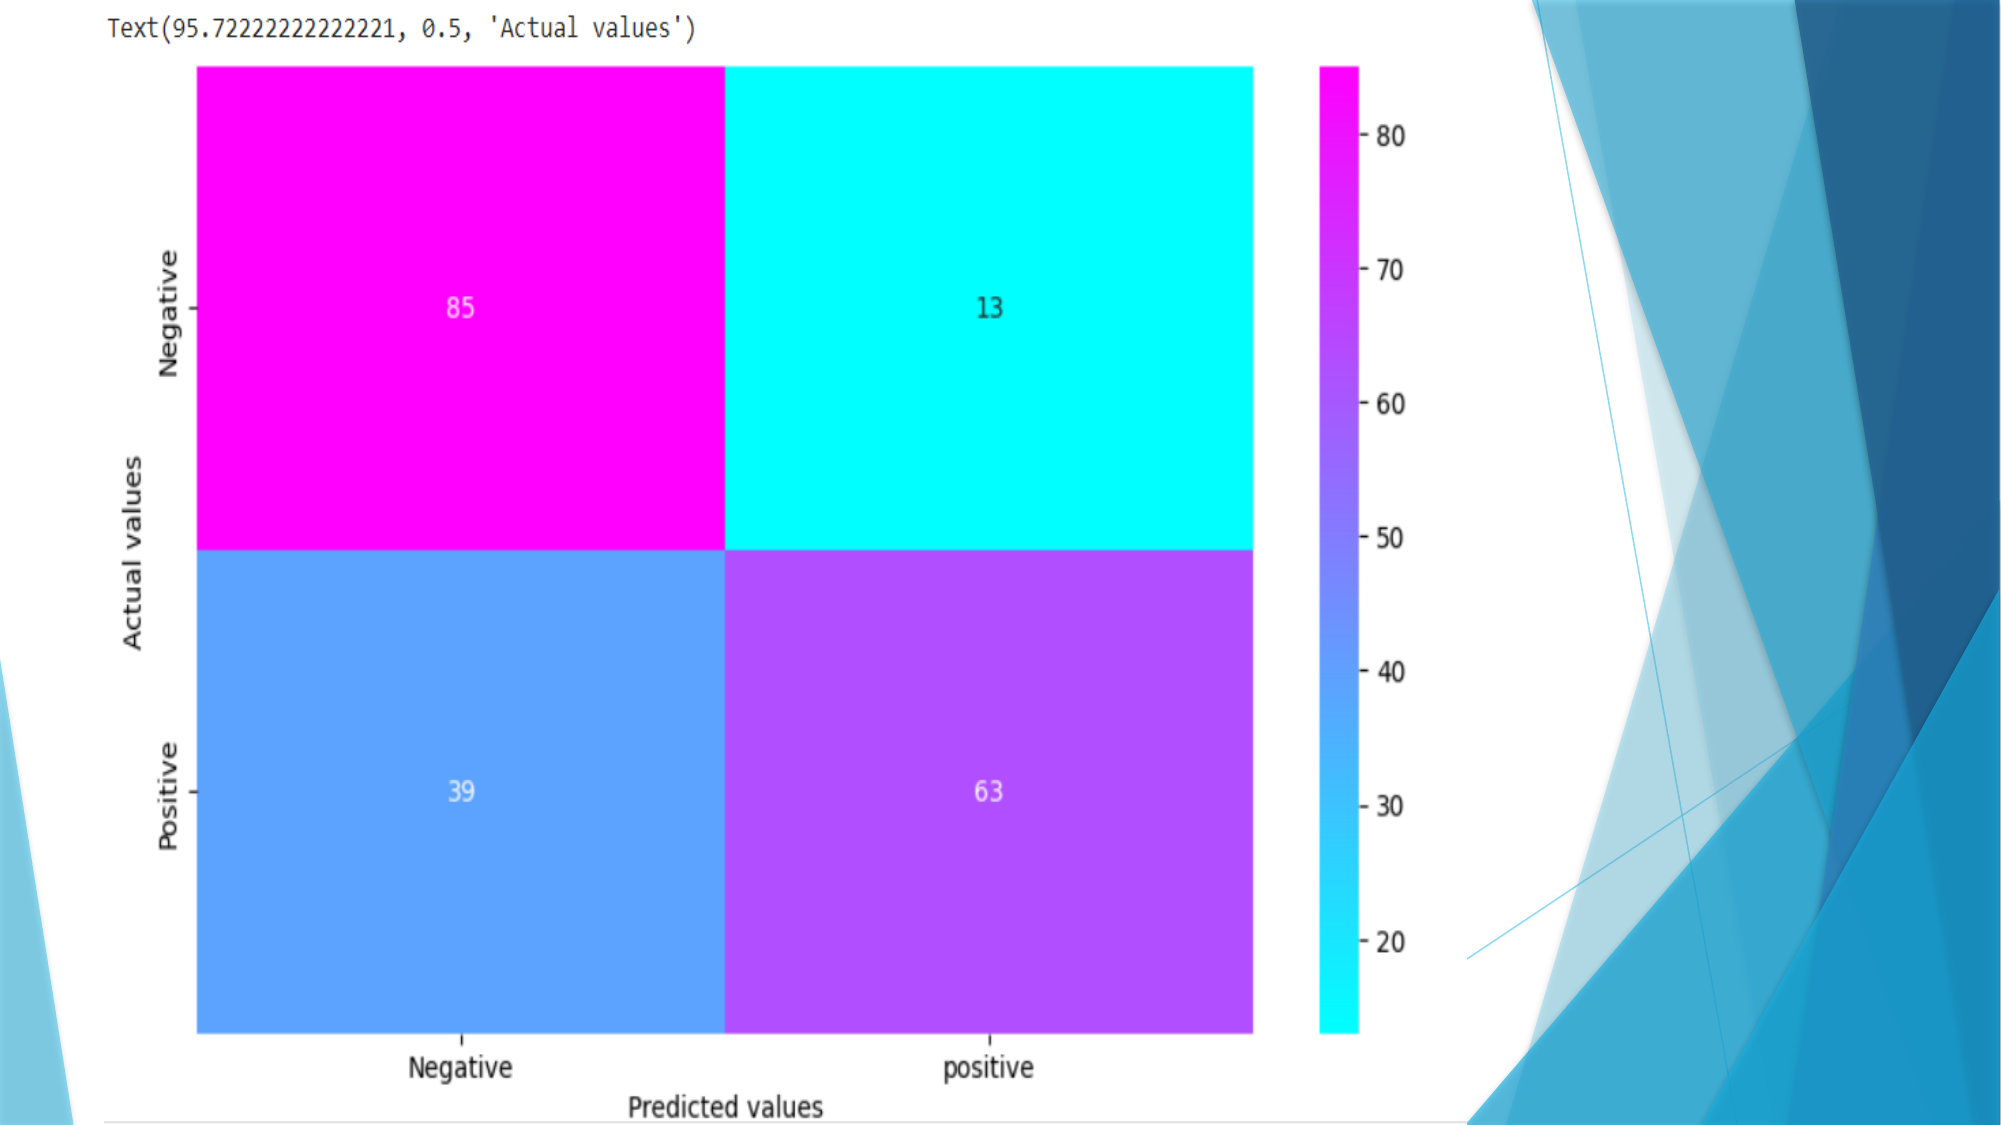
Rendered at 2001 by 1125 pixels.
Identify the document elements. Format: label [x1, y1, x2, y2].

list [103, 0, 1467, 1125]
